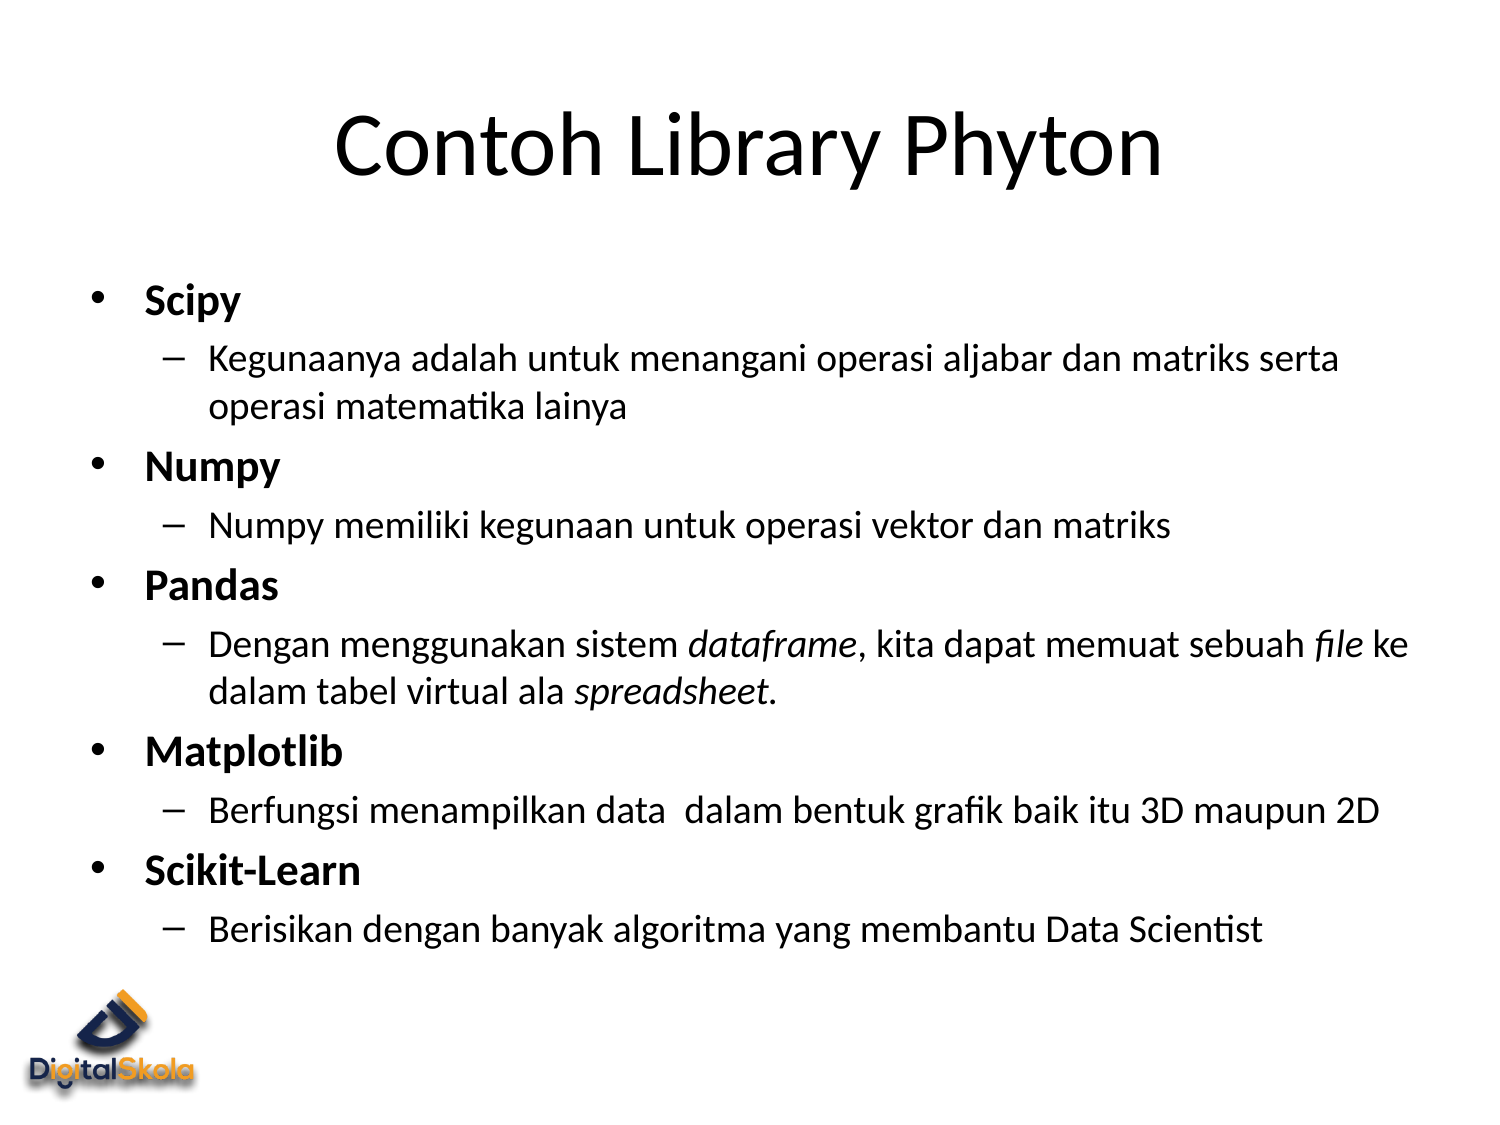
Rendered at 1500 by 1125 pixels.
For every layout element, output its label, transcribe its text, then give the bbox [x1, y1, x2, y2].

list Scipy Kegunaanya adalah untuk menangani operasi aljabar dan matriks serta operasi matematika lainya Numpy Numpy memiliki kegunaan untuk operasi vektor dan matriks Pandas Dengan menggunakan sistem dataframe, kita dapat memuat sebuah file ke dalam tabel virtual ala spreadsheet. Matplotlib Berfungsi menampilkan data dalam bentuk grafik baik itu 3D maupun 2D Scikit-Learn Berisikan dengan banyak algoritma yang membantu Data Scientist [75, 262, 1425, 1005]
picture [0, 953, 223, 1120]
title Contoh Library Phyton [75, 45, 1425, 233]
